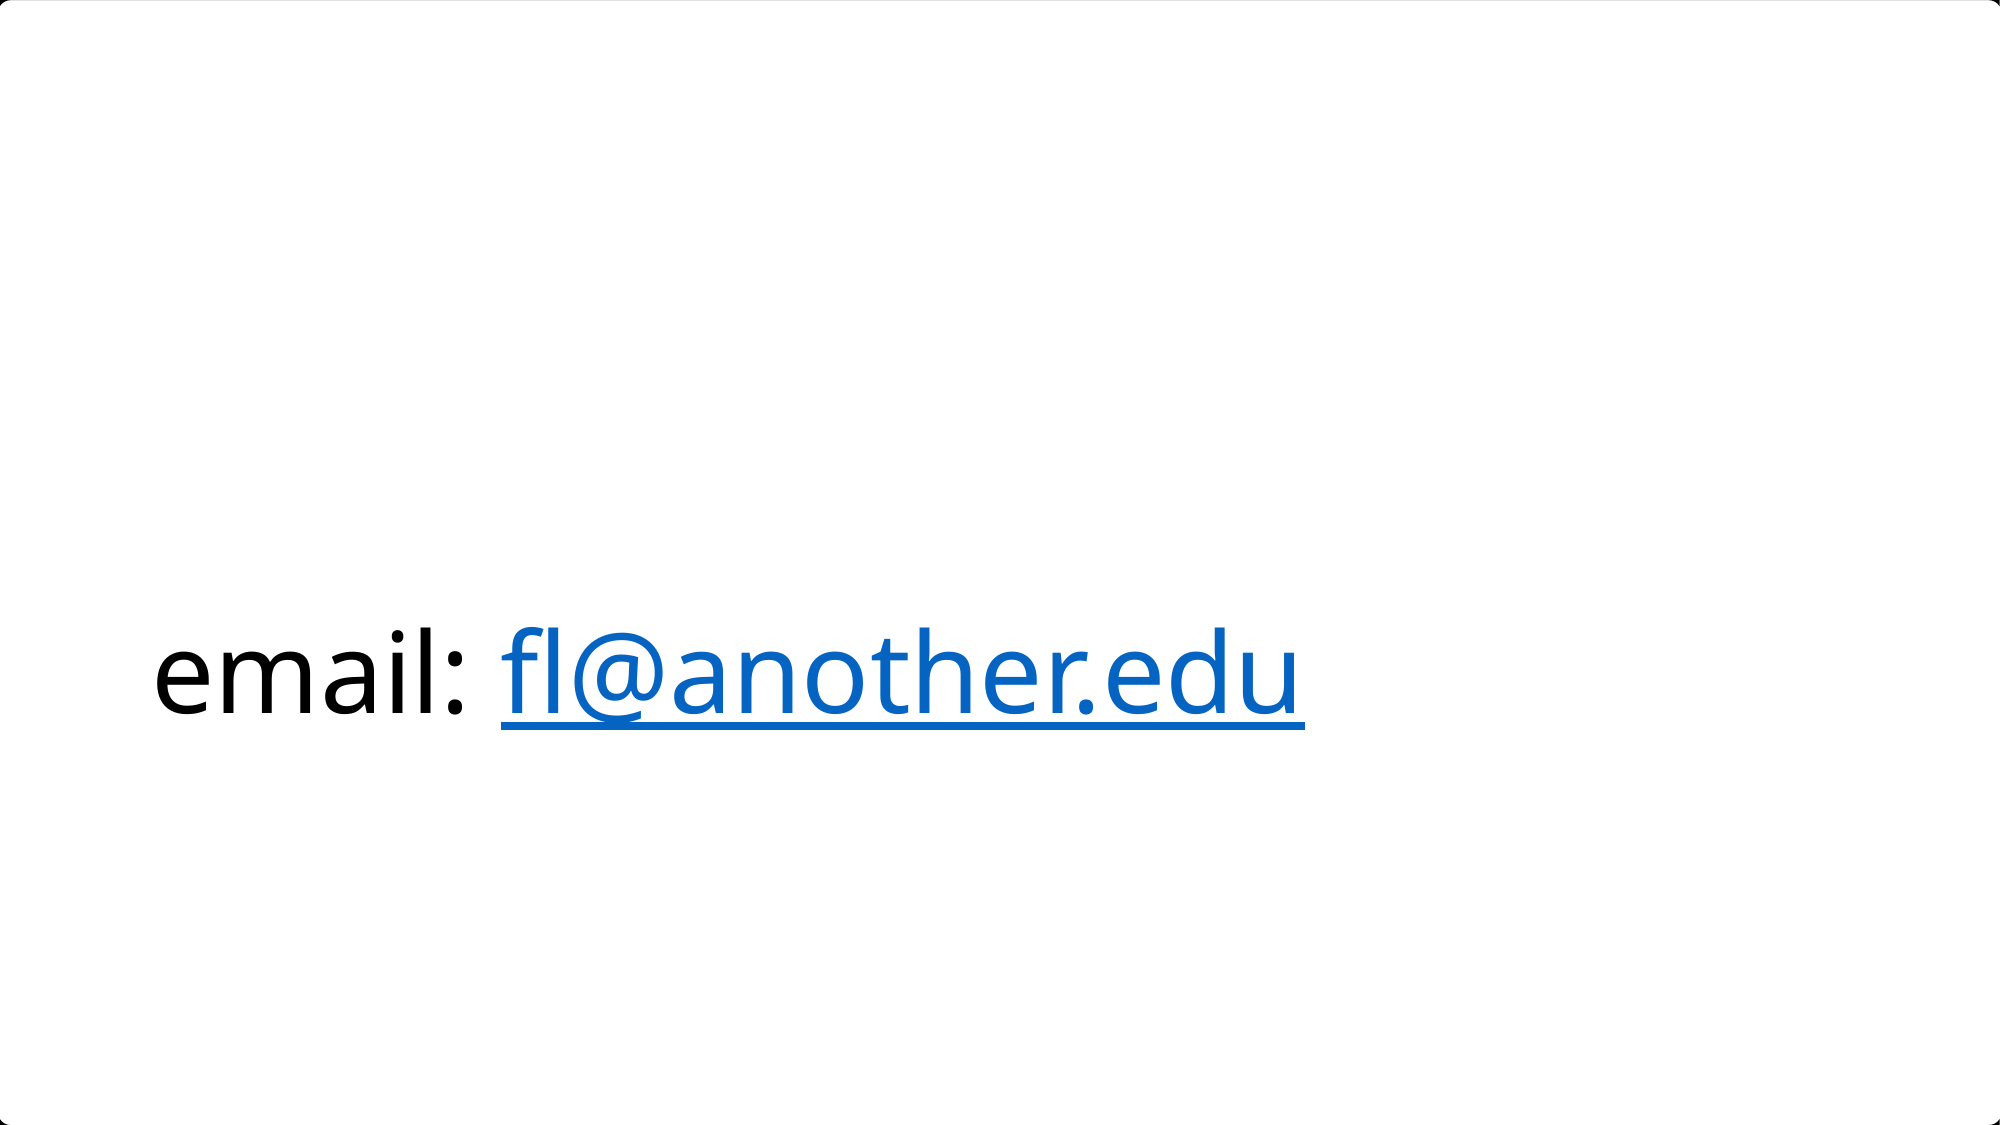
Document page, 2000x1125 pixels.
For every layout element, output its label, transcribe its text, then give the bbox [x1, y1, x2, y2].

title email: fl@another.edu [136, 280, 1862, 749]
